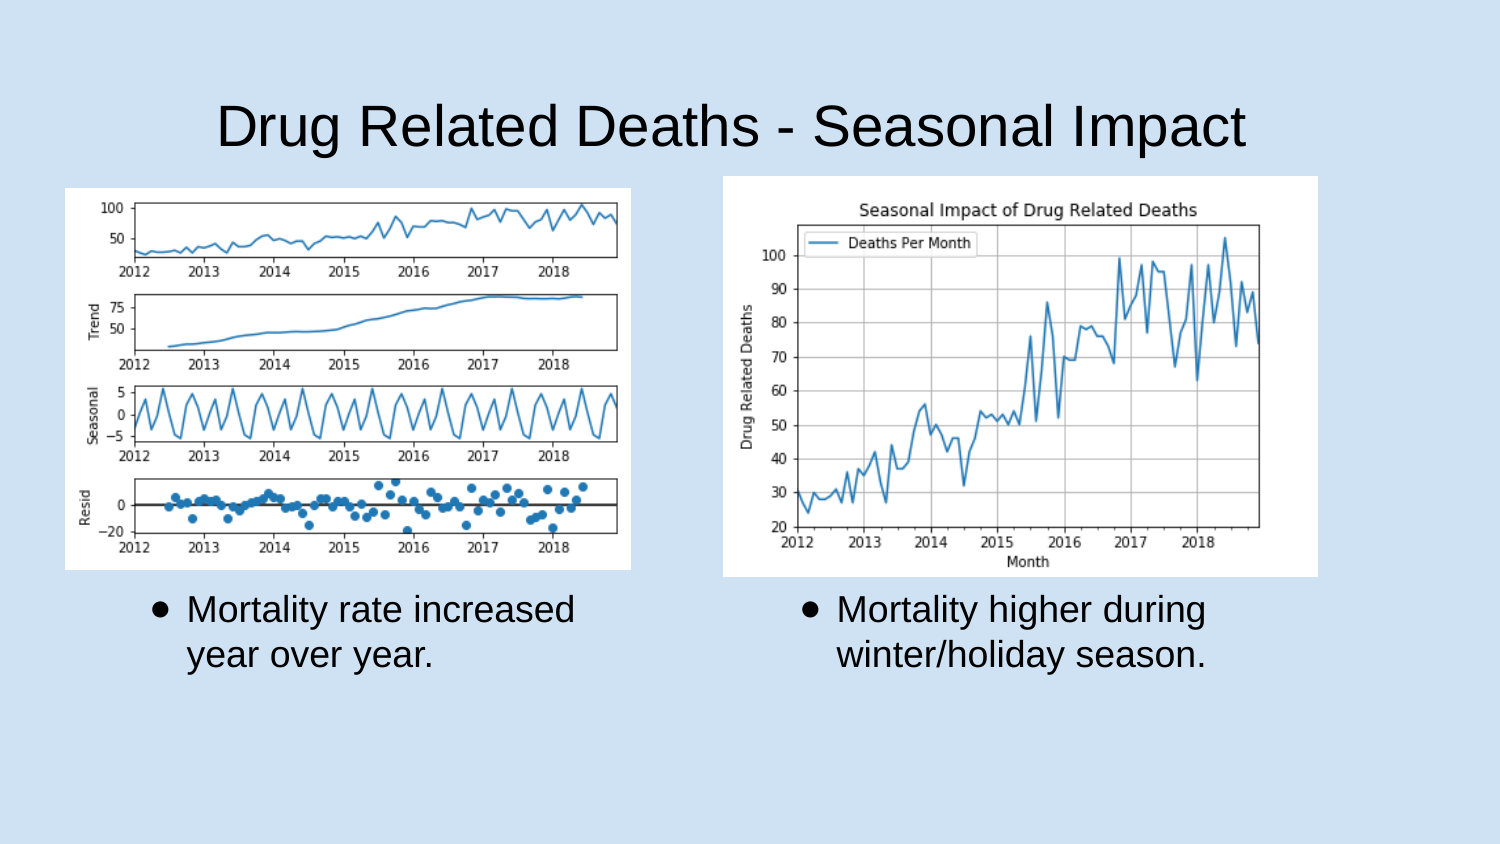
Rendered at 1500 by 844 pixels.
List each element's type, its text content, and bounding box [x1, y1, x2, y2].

picture [64, 188, 631, 570]
text_box Mortality higher during winter/holiday season. [784, 586, 1257, 691]
text_box Mortality rate increased year over year. [134, 577, 617, 717]
list [51, 189, 1449, 750]
picture [722, 176, 1318, 577]
title Drug Related Deaths - Seasonal Impact [51, 72, 1449, 167]
